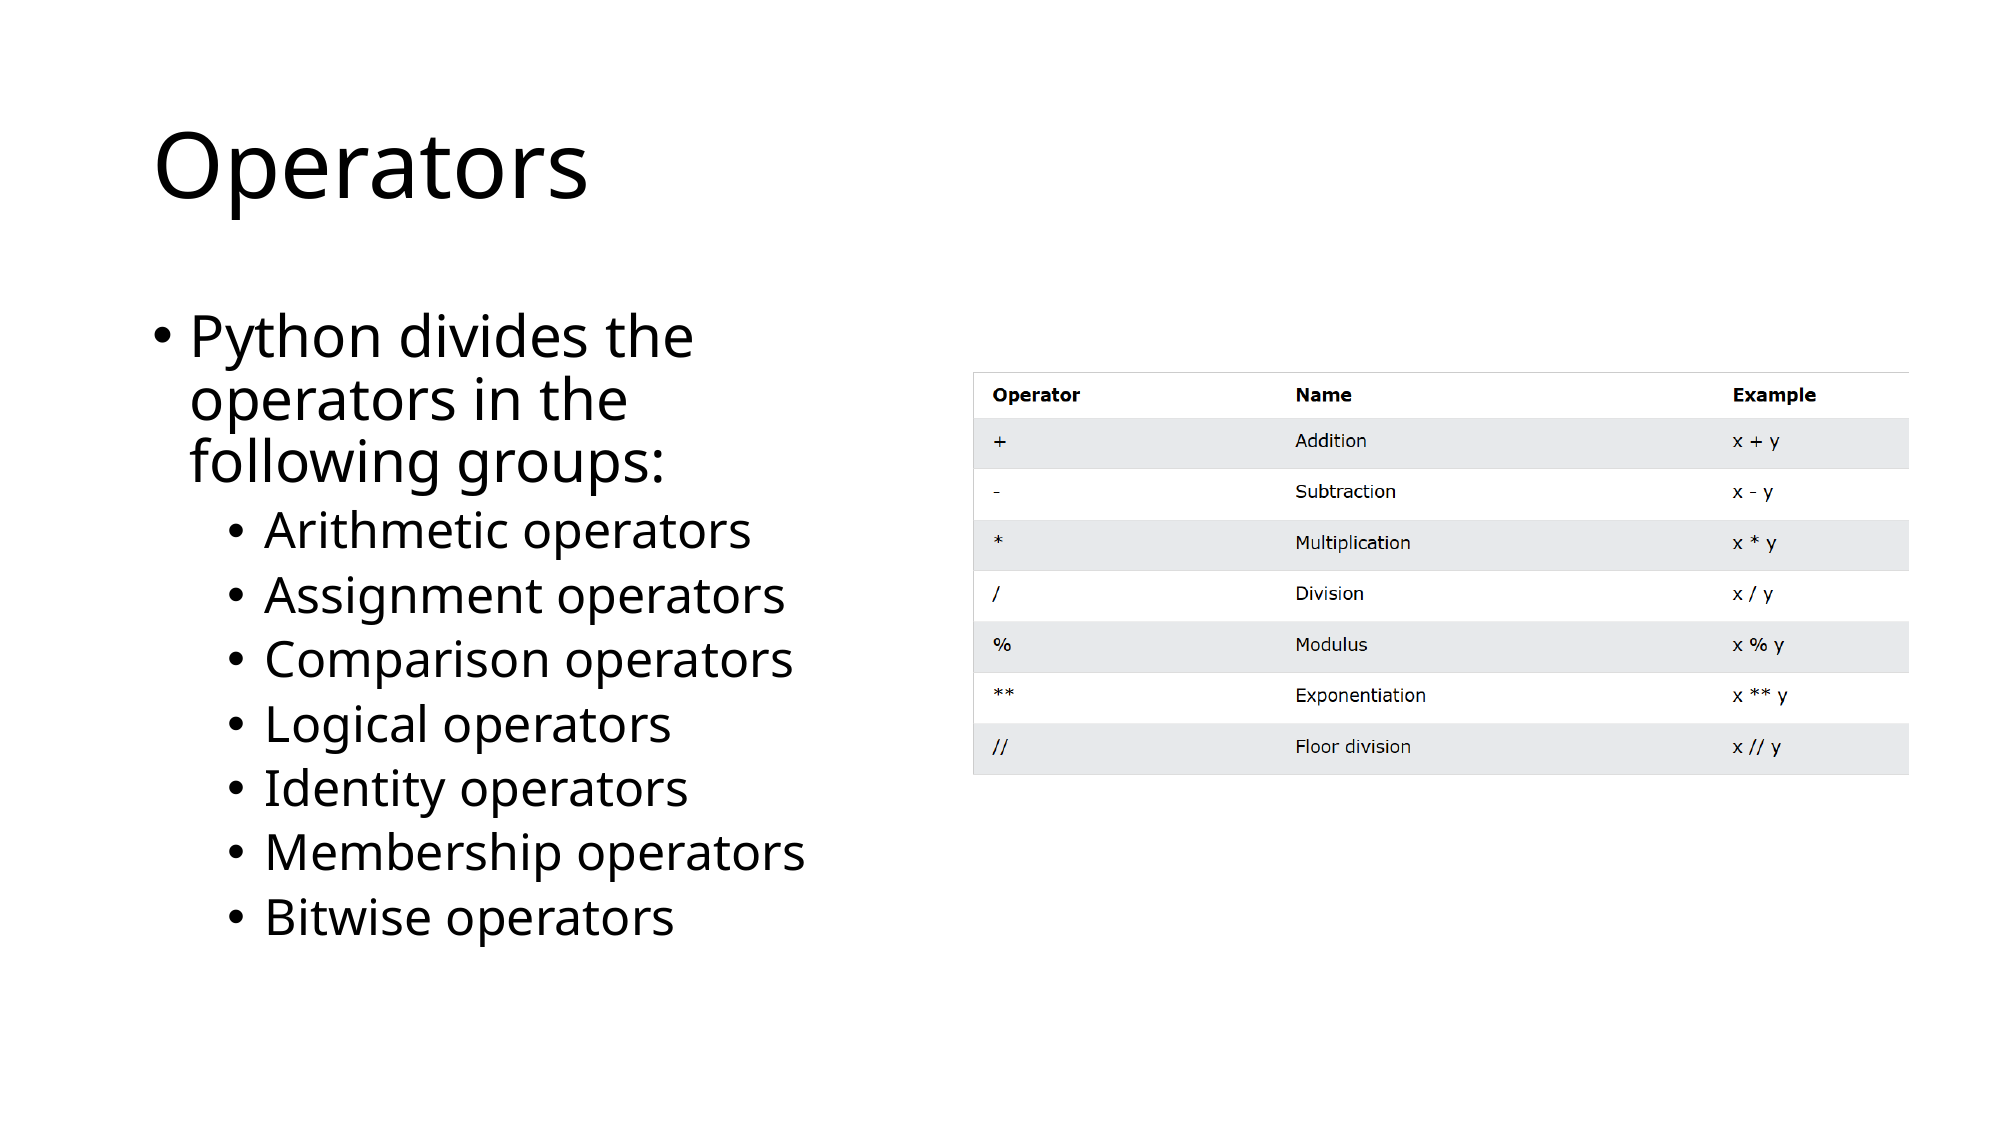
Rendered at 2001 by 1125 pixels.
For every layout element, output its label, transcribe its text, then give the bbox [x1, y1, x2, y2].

picture [965, 355, 1910, 793]
title Operators [137, 59, 1863, 278]
list Python divides the operators in the following groups: Arithmetic operators Assignment operators Comparison operators Logical operators Identity operators Membership operators Bitwise operators [137, 299, 872, 1014]
